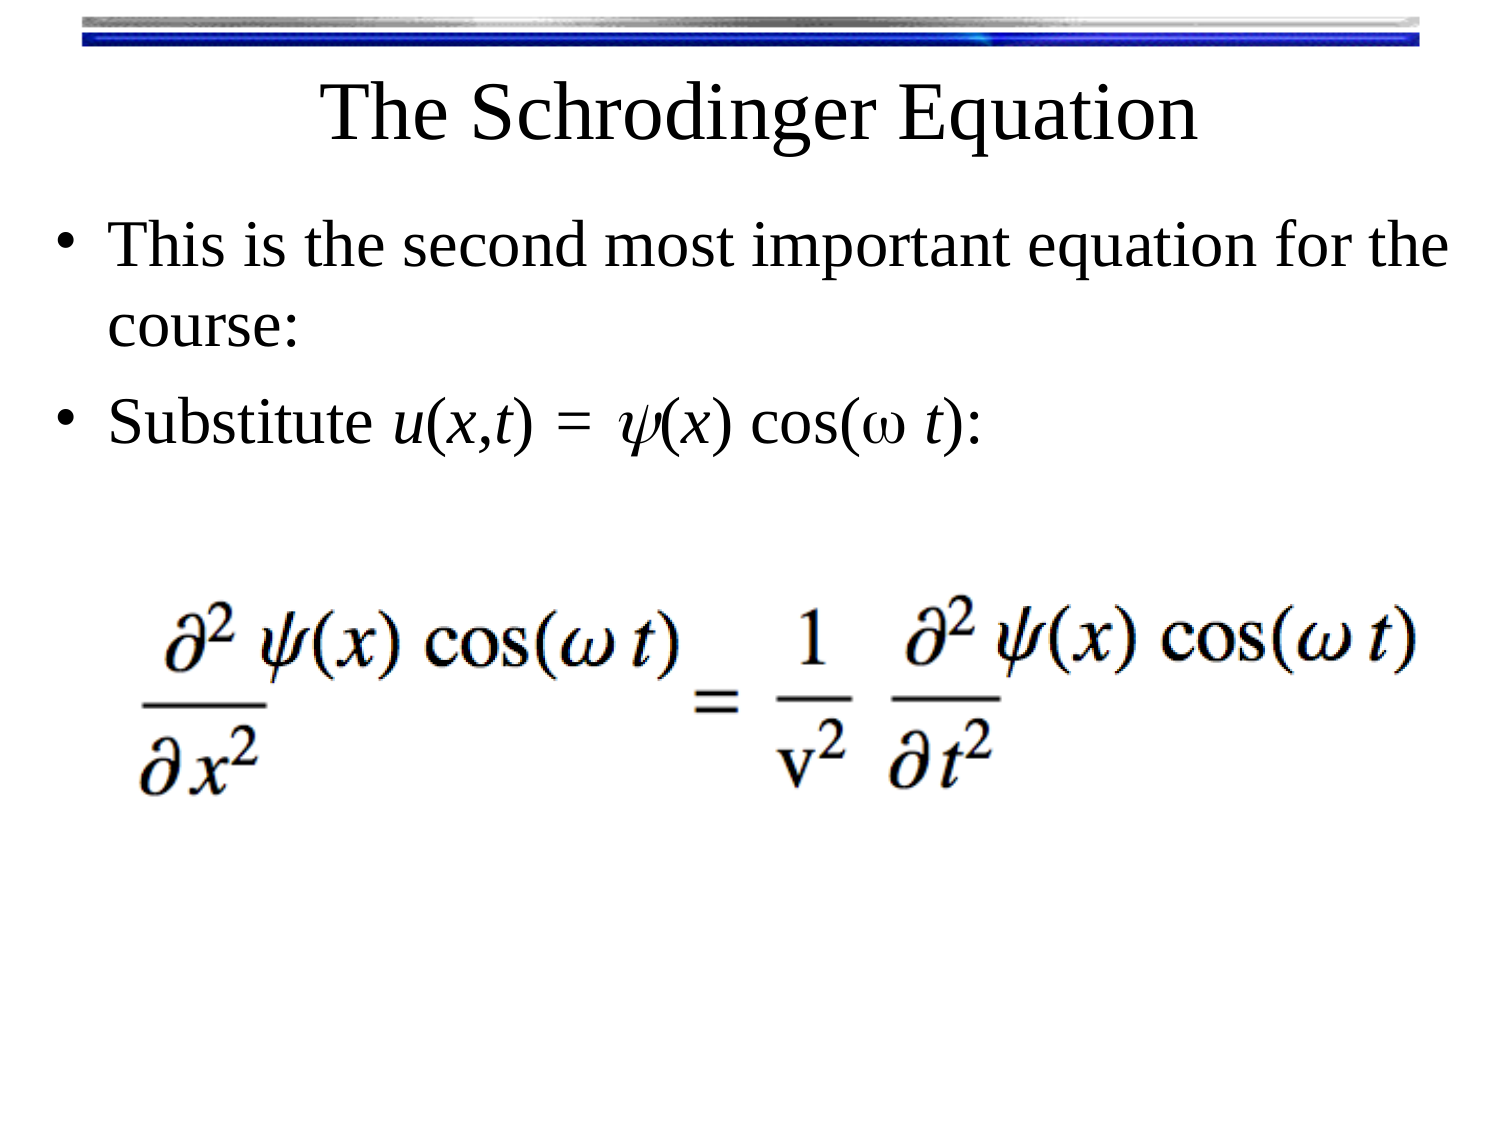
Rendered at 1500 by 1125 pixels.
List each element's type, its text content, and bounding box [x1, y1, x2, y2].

picture [102, 586, 410, 823]
picture [420, 577, 1146, 810]
picture [79, 12, 1426, 52]
text_box The Schrodinger Equation [22, 13, 1498, 199]
text_box This is the second most important equation for the course: Substitute u(x,t) = y(x) cos(w t): [37, 199, 1463, 344]
picture [1156, 581, 1430, 711]
